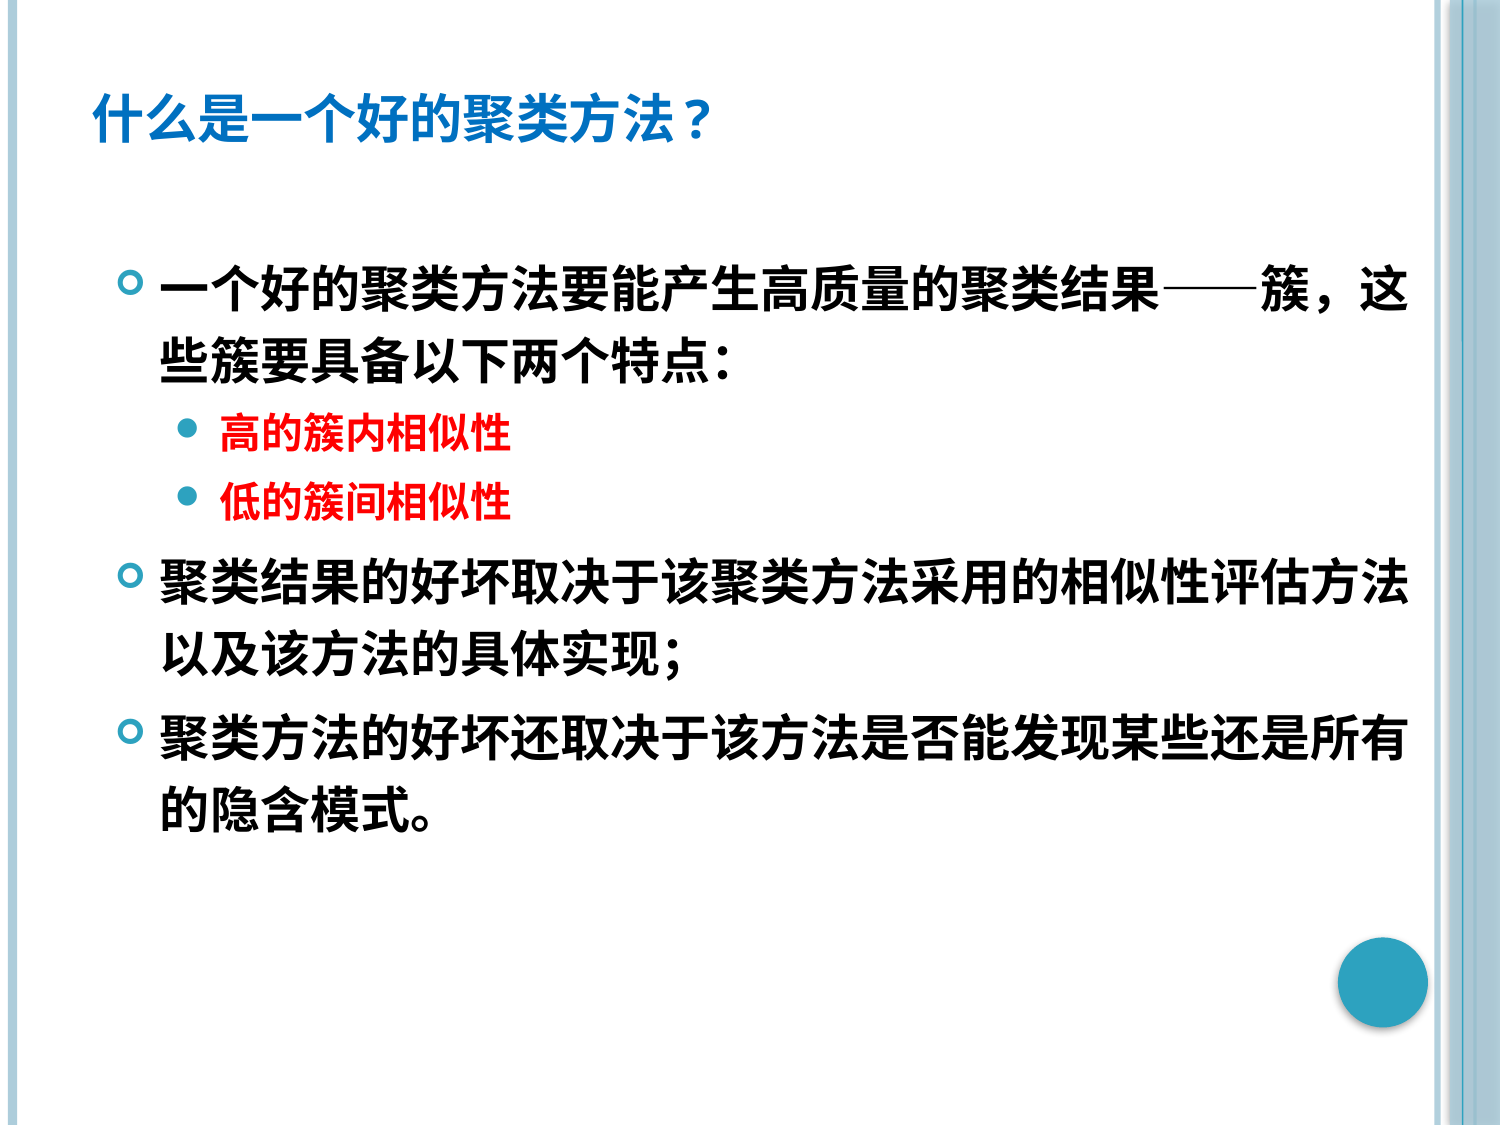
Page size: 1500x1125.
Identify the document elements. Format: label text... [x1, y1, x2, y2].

title 什么是一个好的聚类方法? [76, 78, 1282, 158]
list 一个好的聚类方法要能产生高质量的聚类结果——簇，这些簇要具备以下两个特点： 高的簇内相似性 低的簇间相似性 聚类结果的好坏取决于该聚类方法采用的相似性评估方法以及该方法的具体实现； 聚类方法的好坏还取决于该方法是否能发现某些还是所有的隐含模式。 [99, 237, 1463, 964]
